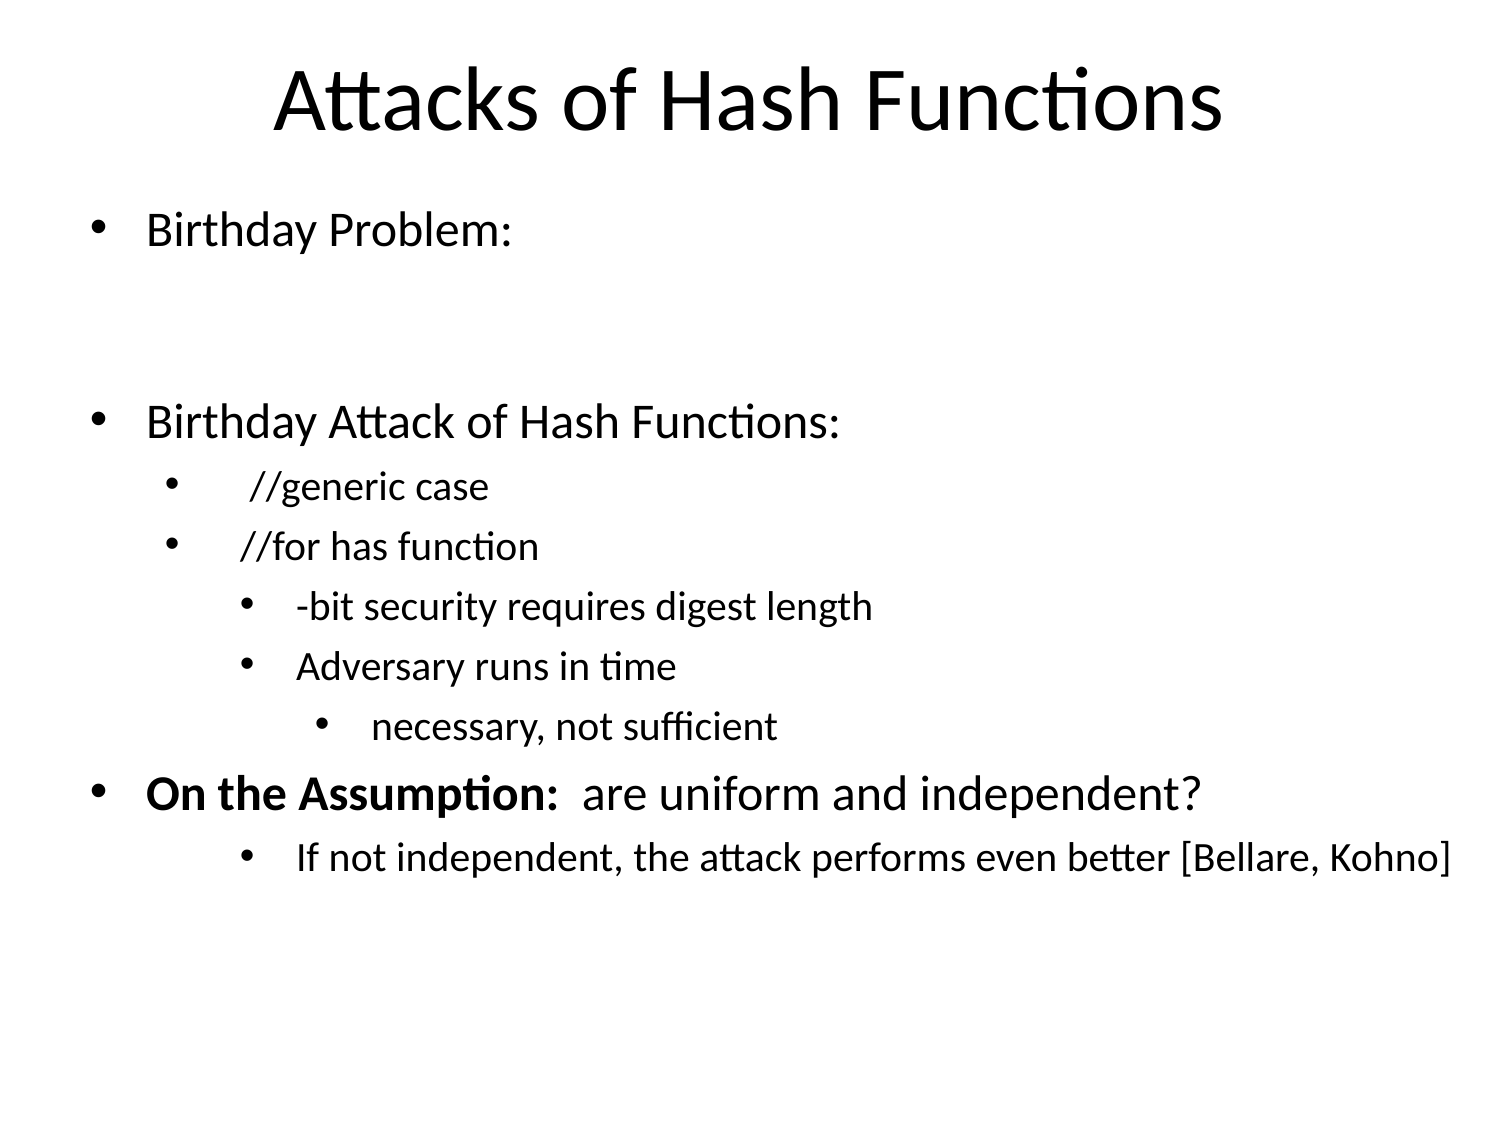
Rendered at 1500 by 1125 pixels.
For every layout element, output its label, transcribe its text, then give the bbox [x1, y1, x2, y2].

title Attacks of Hash Functions [0, 0, 1500, 188]
